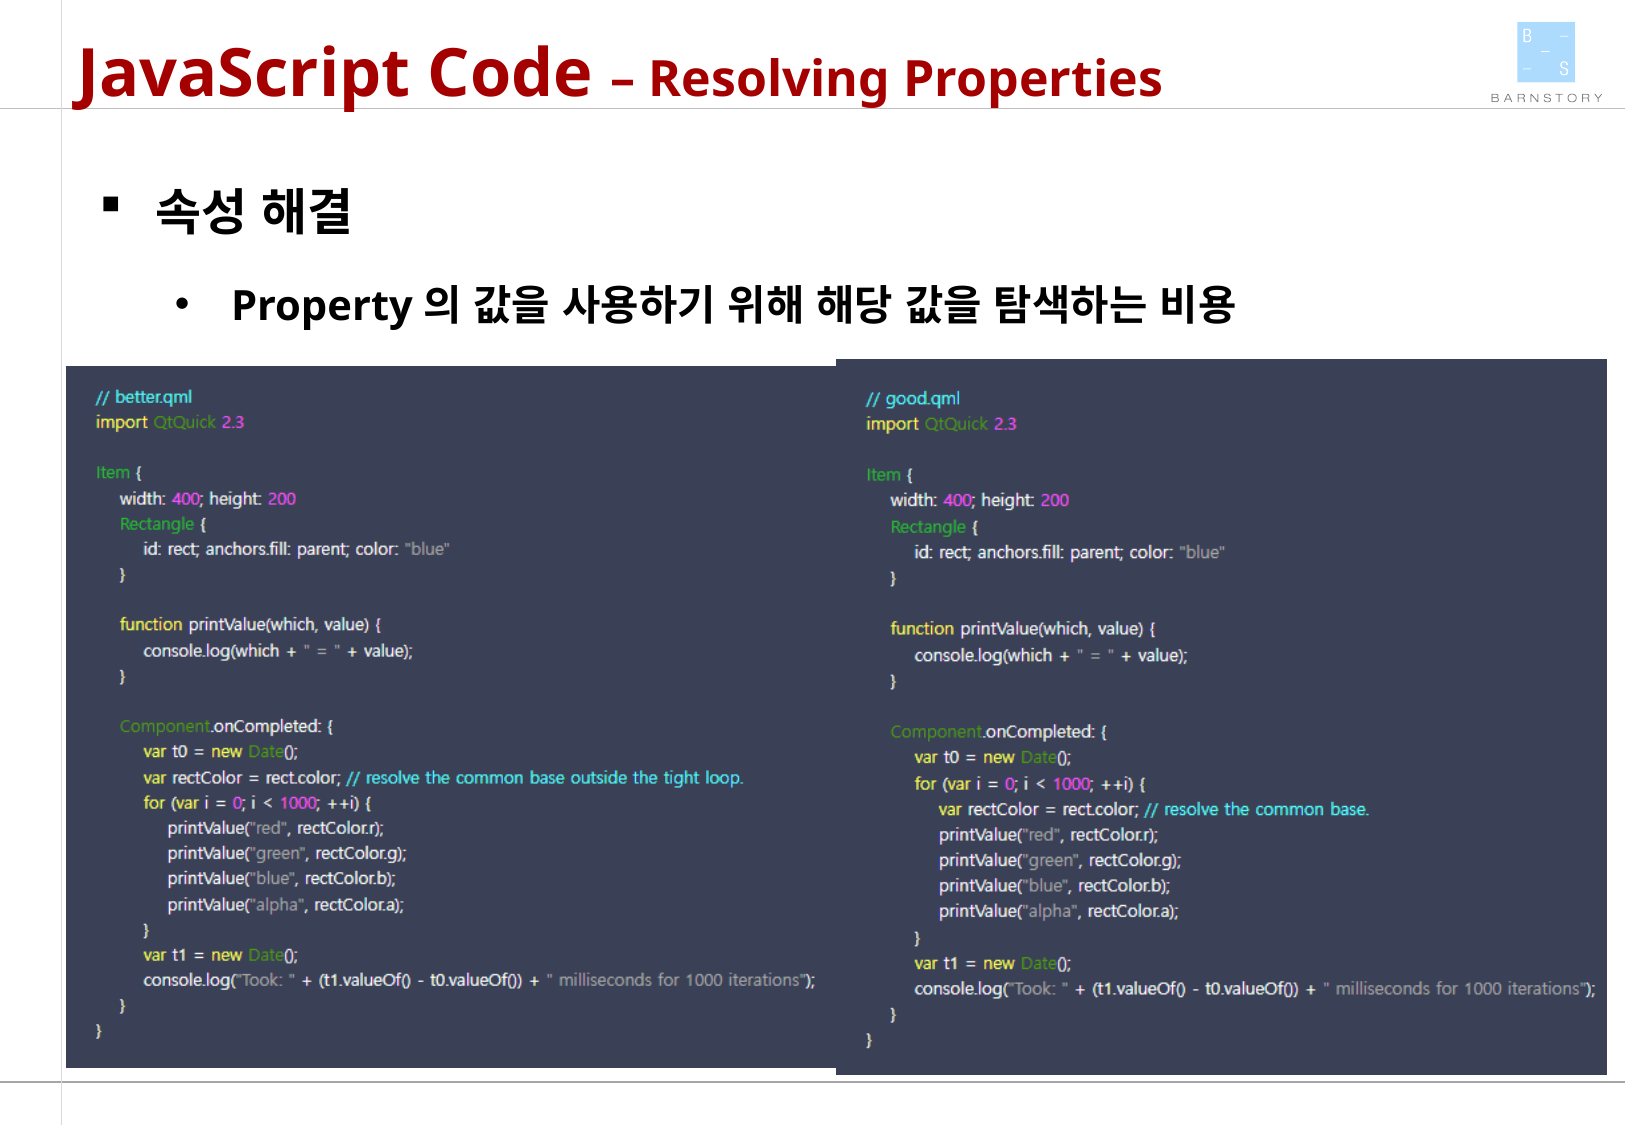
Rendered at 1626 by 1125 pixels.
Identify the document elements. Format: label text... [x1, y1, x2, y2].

text_box JavaScript Code – Resolving Properties [62, 22, 1483, 117]
picture [66, 359, 1607, 1075]
picture [1483, 12, 1608, 107]
text_box Property의 값을 사용하기 위해 해당 값을 탐색하는 비용 [160, 271, 1541, 337]
text_box 속성 해결 [84, 173, 1541, 248]
